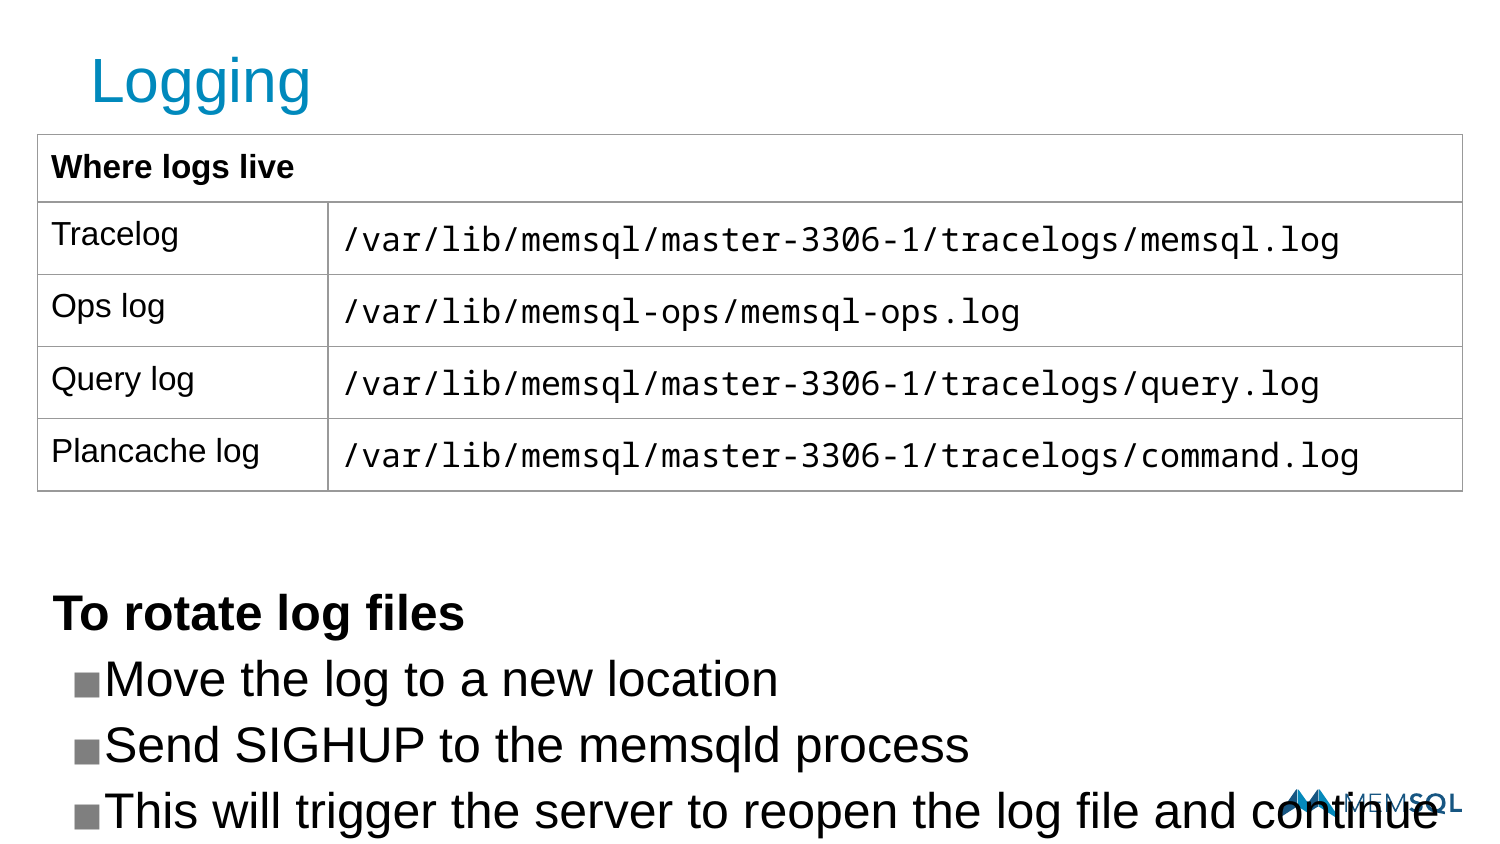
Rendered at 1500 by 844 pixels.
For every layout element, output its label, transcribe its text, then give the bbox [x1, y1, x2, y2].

table_cell /var/lib/memsql/master-3306-1/tracelogs/command.log [329, 419, 1462, 490]
title Logging [75, 20, 1425, 134]
table_cell Plancache log [38, 419, 327, 490]
table_cell /var/lib/memsql/master-3306-1/tracelogs/memsql.log [329, 203, 1462, 274]
table_cell /var/lib/memsql-ops/memsql-ops.log [329, 275, 1462, 346]
picture [1318, 802, 1327, 812]
table_cell Tracelog [38, 203, 327, 274]
table_cell /var/lib/memsql/master-3306-1/tracelogs/query.log [329, 347, 1462, 418]
table_cell Ops log [38, 275, 327, 346]
table_header Where logs live [38, 135, 1462, 201]
list To rotate log files Move the log to a new location Send SIGHUP to the memsqld process This will trigger the server to reopen the log file and continue writing [37, 559, 1463, 779]
table_cell Query log [38, 347, 327, 418]
